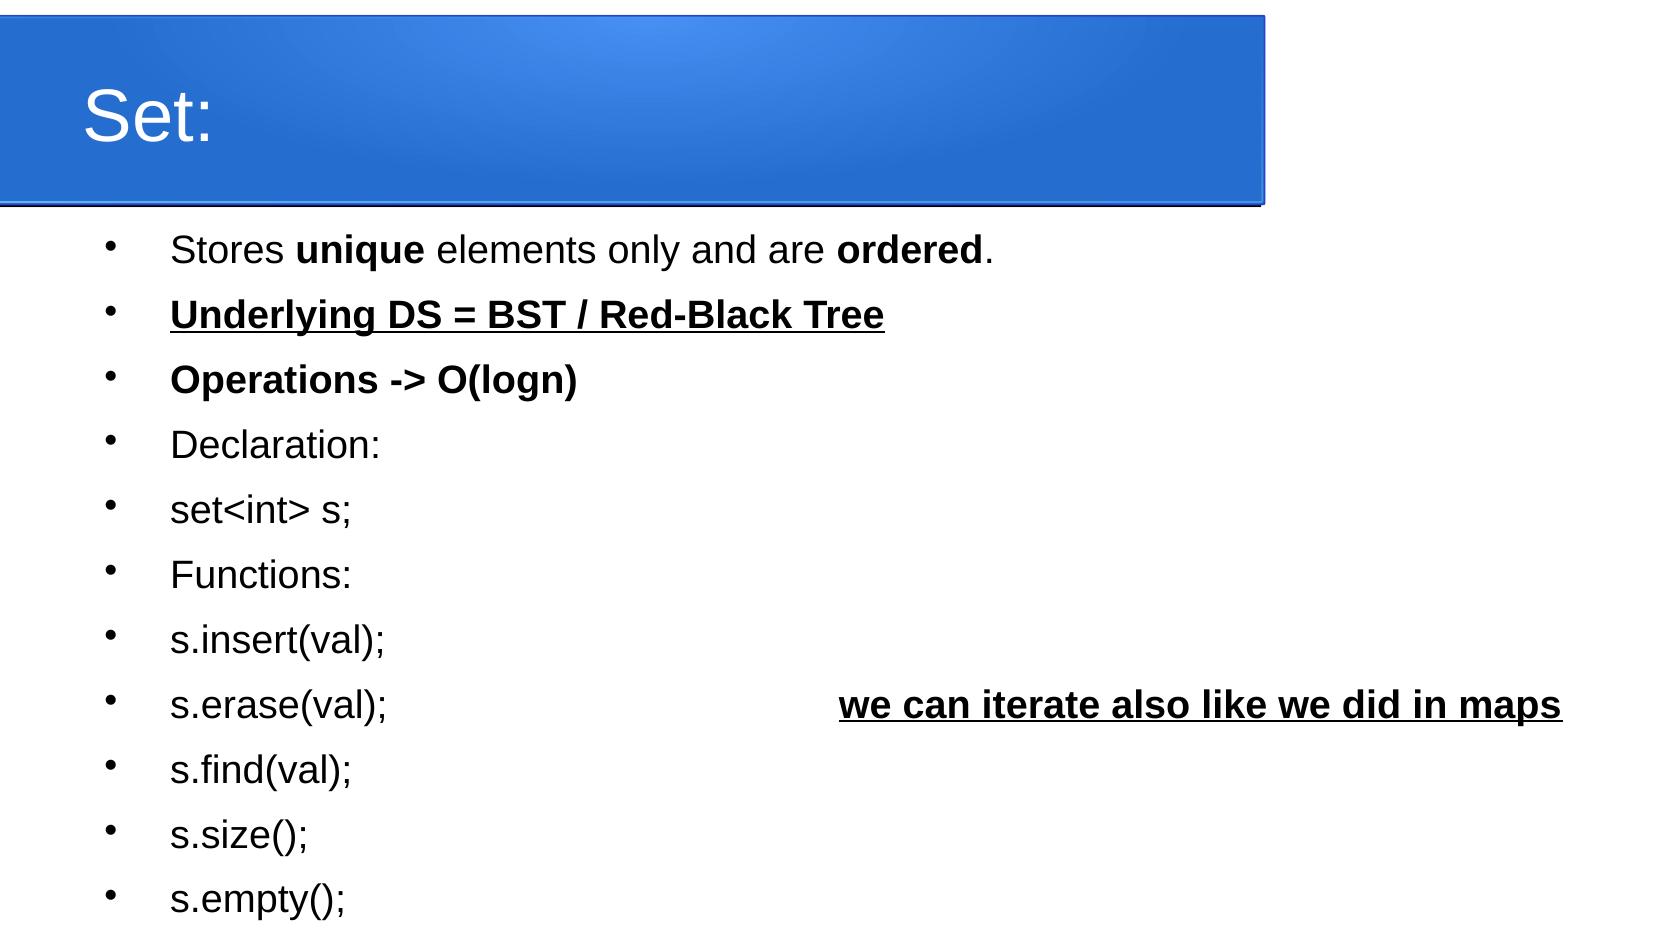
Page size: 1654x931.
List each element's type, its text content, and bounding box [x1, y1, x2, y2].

text_box Stores unique elements only and are ordered. Underlying DS = BST / Red-Black Tree Operations -> O(logn) Declaration: set<int> s; Functions: s.insert(val); s.erase(val); we can iterate also like we did in maps s.find(val); s.size(); s.empty(); [82, 224, 1654, 931]
text_box Set: [82, 35, 1235, 189]
picture [0, 13, 1269, 211]
